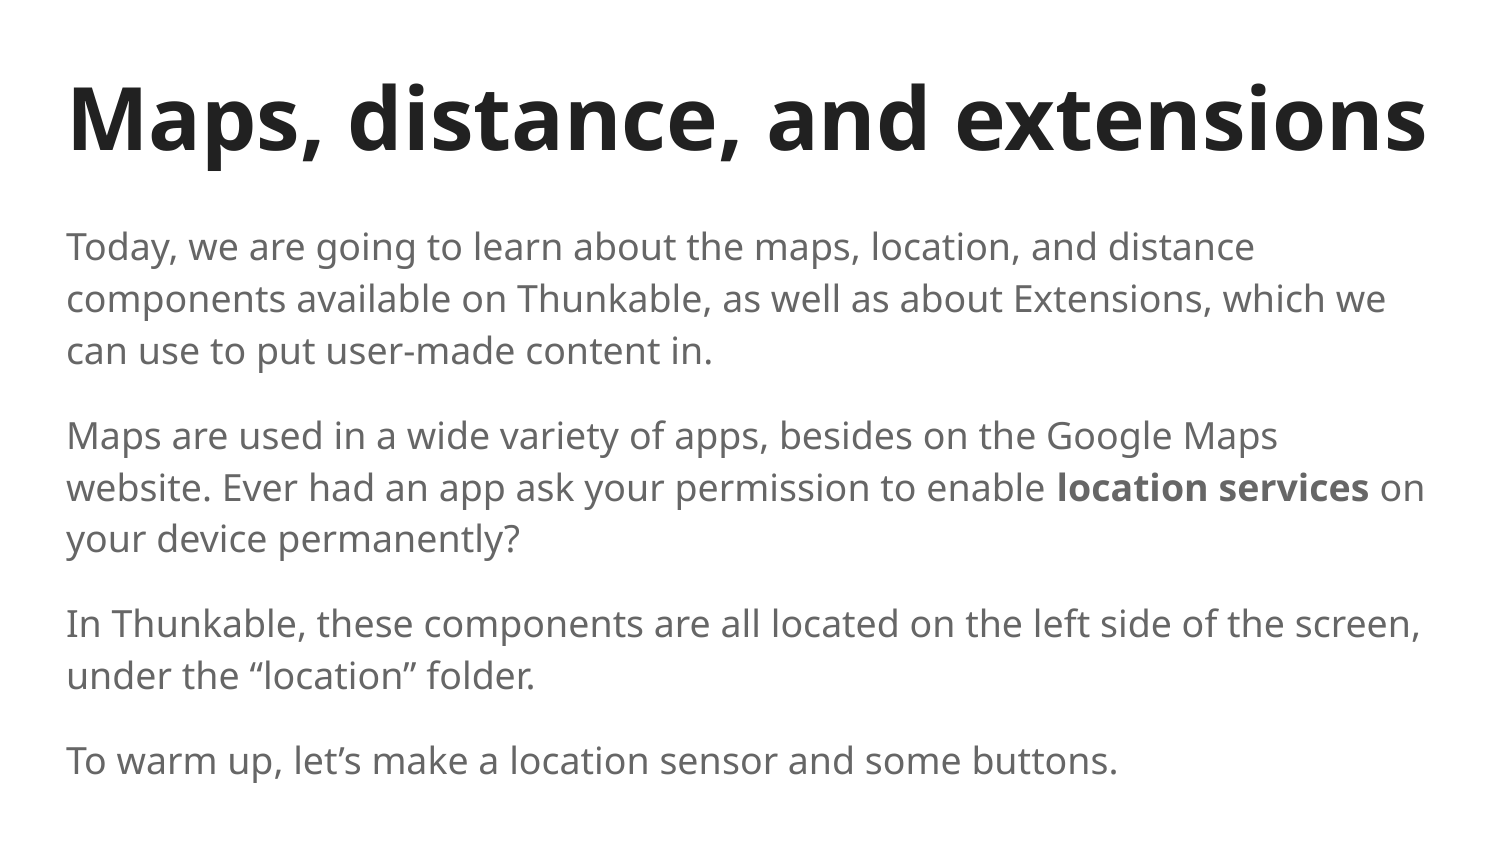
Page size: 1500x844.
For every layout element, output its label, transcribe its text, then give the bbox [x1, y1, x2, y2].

title Maps, distance, and extensions [51, 48, 1449, 180]
list Today, we are going to learn about the maps, location, and distance components available on Thunkable, as well as about Extensions, which we can use to put user-made content in. Maps are used in a wide variety of apps, besides on the Google Maps website. Ever had an app ask your permission to enable location services on your device permanently? In Thunkable, these components are all located on the left side of the screen, under the “location” folder. To warm up, let’s make a location sensor and some buttons. [51, 201, 1449, 806]
